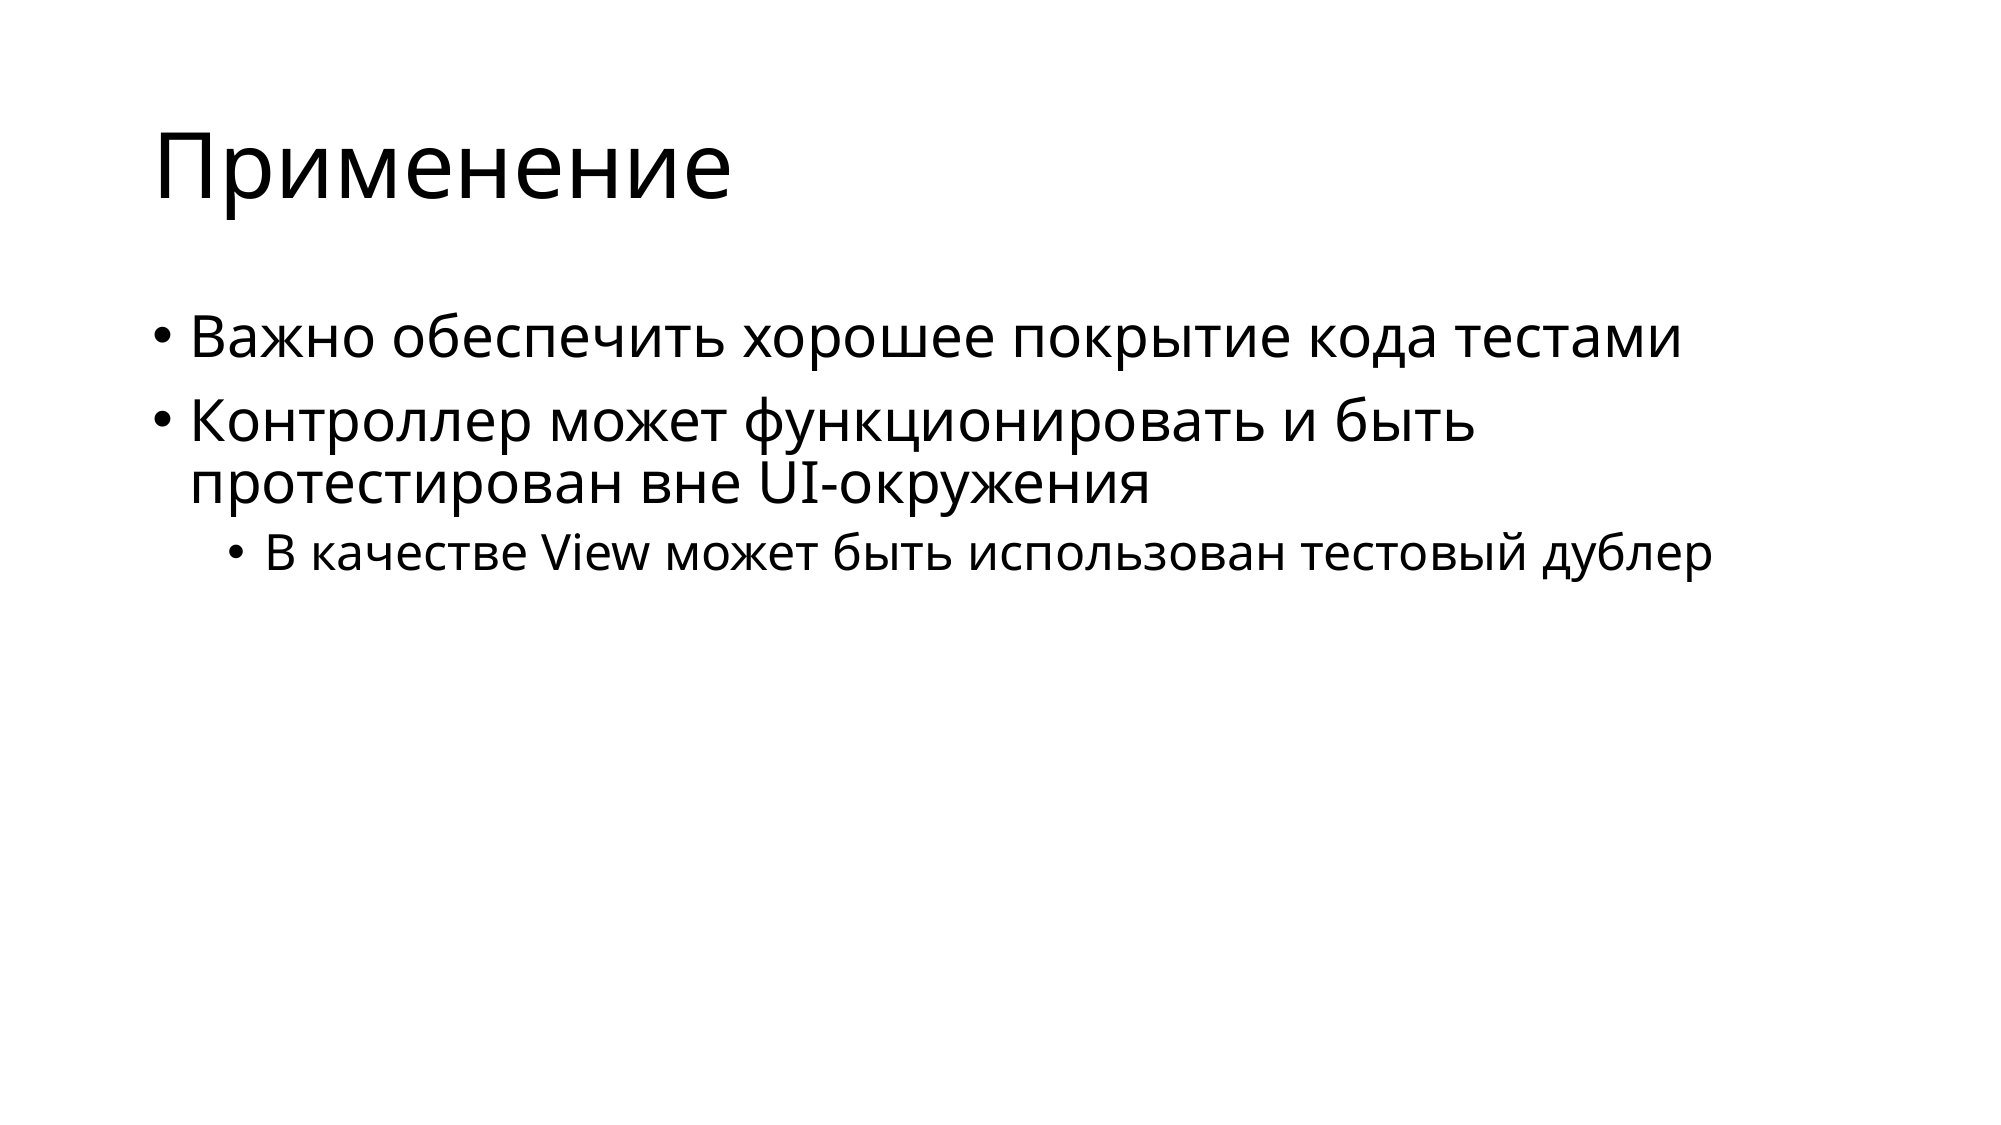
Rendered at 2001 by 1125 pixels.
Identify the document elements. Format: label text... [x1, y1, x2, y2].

list Важно обеспечить хорошее покрытие кода тестами Контроллер может функционировать и быть протестирован вне UI-окружения В качестве View может быть использован тестовый дублер [137, 299, 1863, 1014]
title Применение [137, 59, 1863, 278]
